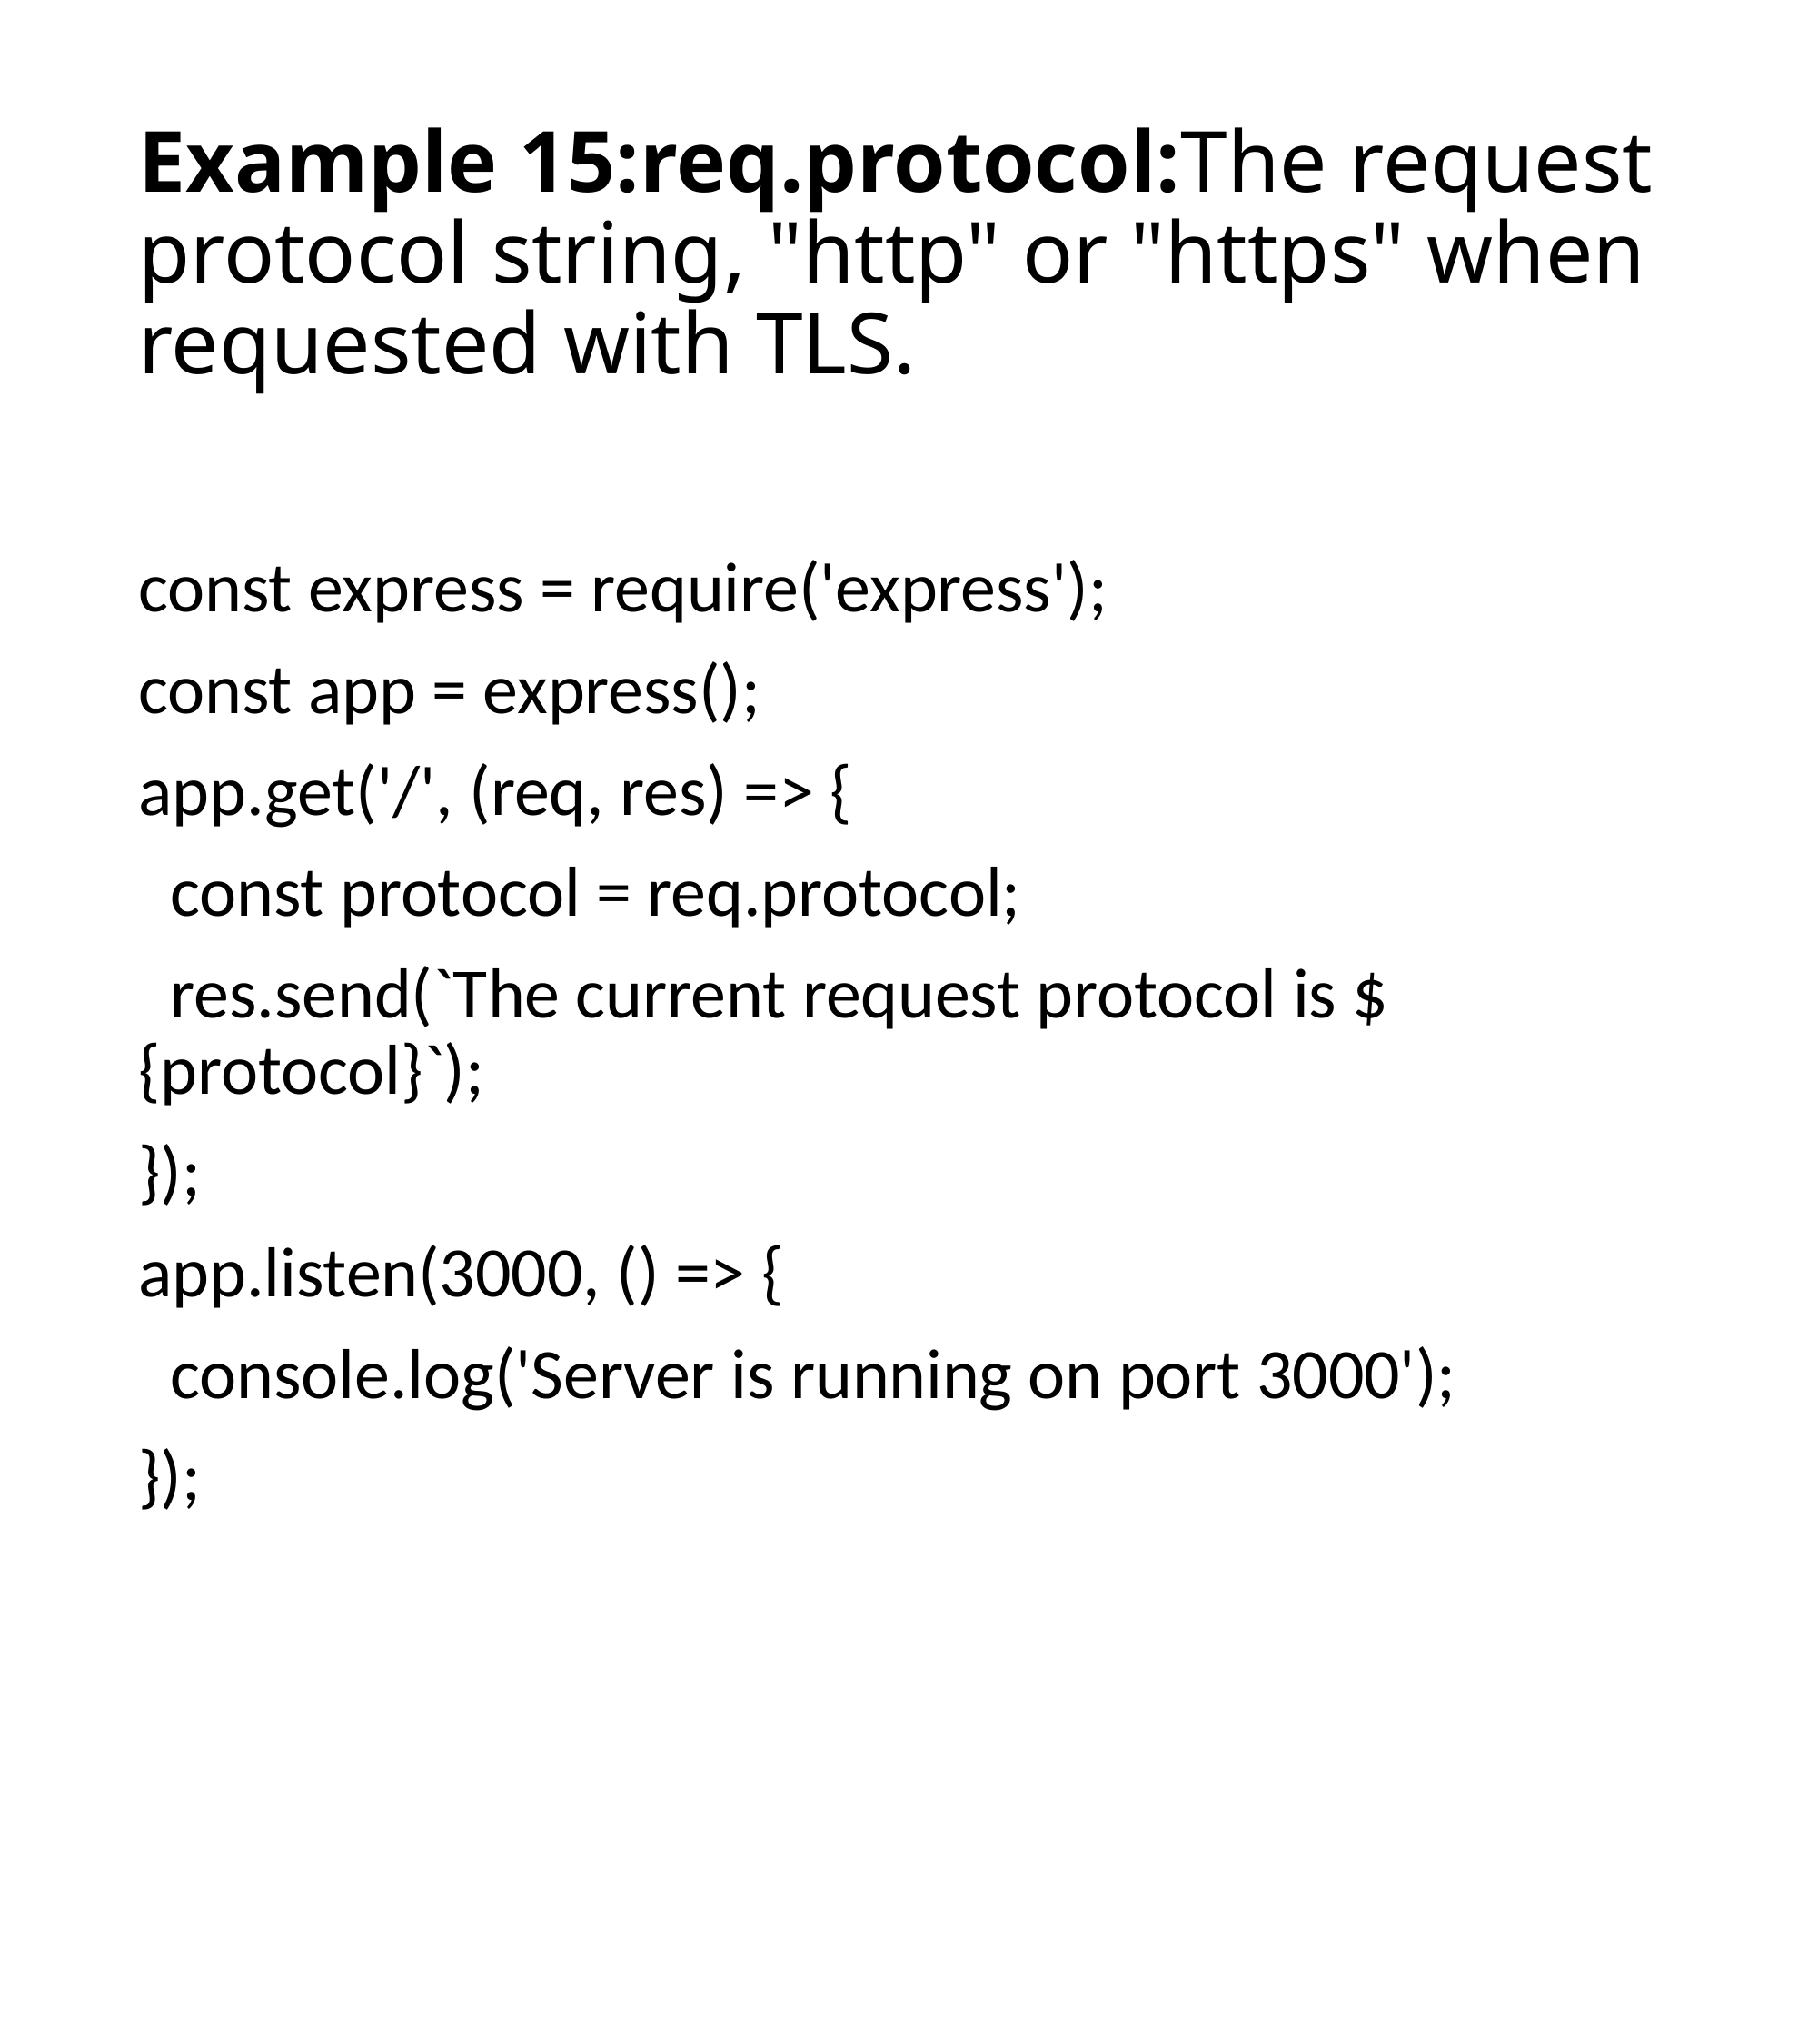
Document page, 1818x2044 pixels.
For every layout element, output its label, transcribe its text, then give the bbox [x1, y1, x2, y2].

list const express = require('express'); const app = express(); app.get('/', (req, res) => { const protocol = req.protocol; res.send(`The current request protocol is ${protocol}`); }); app.listen(3000, () => { console.log('Server is running on port 3000'); }); [124, 543, 1693, 1841]
title Example 15:req.protocol:The request protocol string, "http" or "https" when requested with TLS. [124, 108, 1693, 504]
